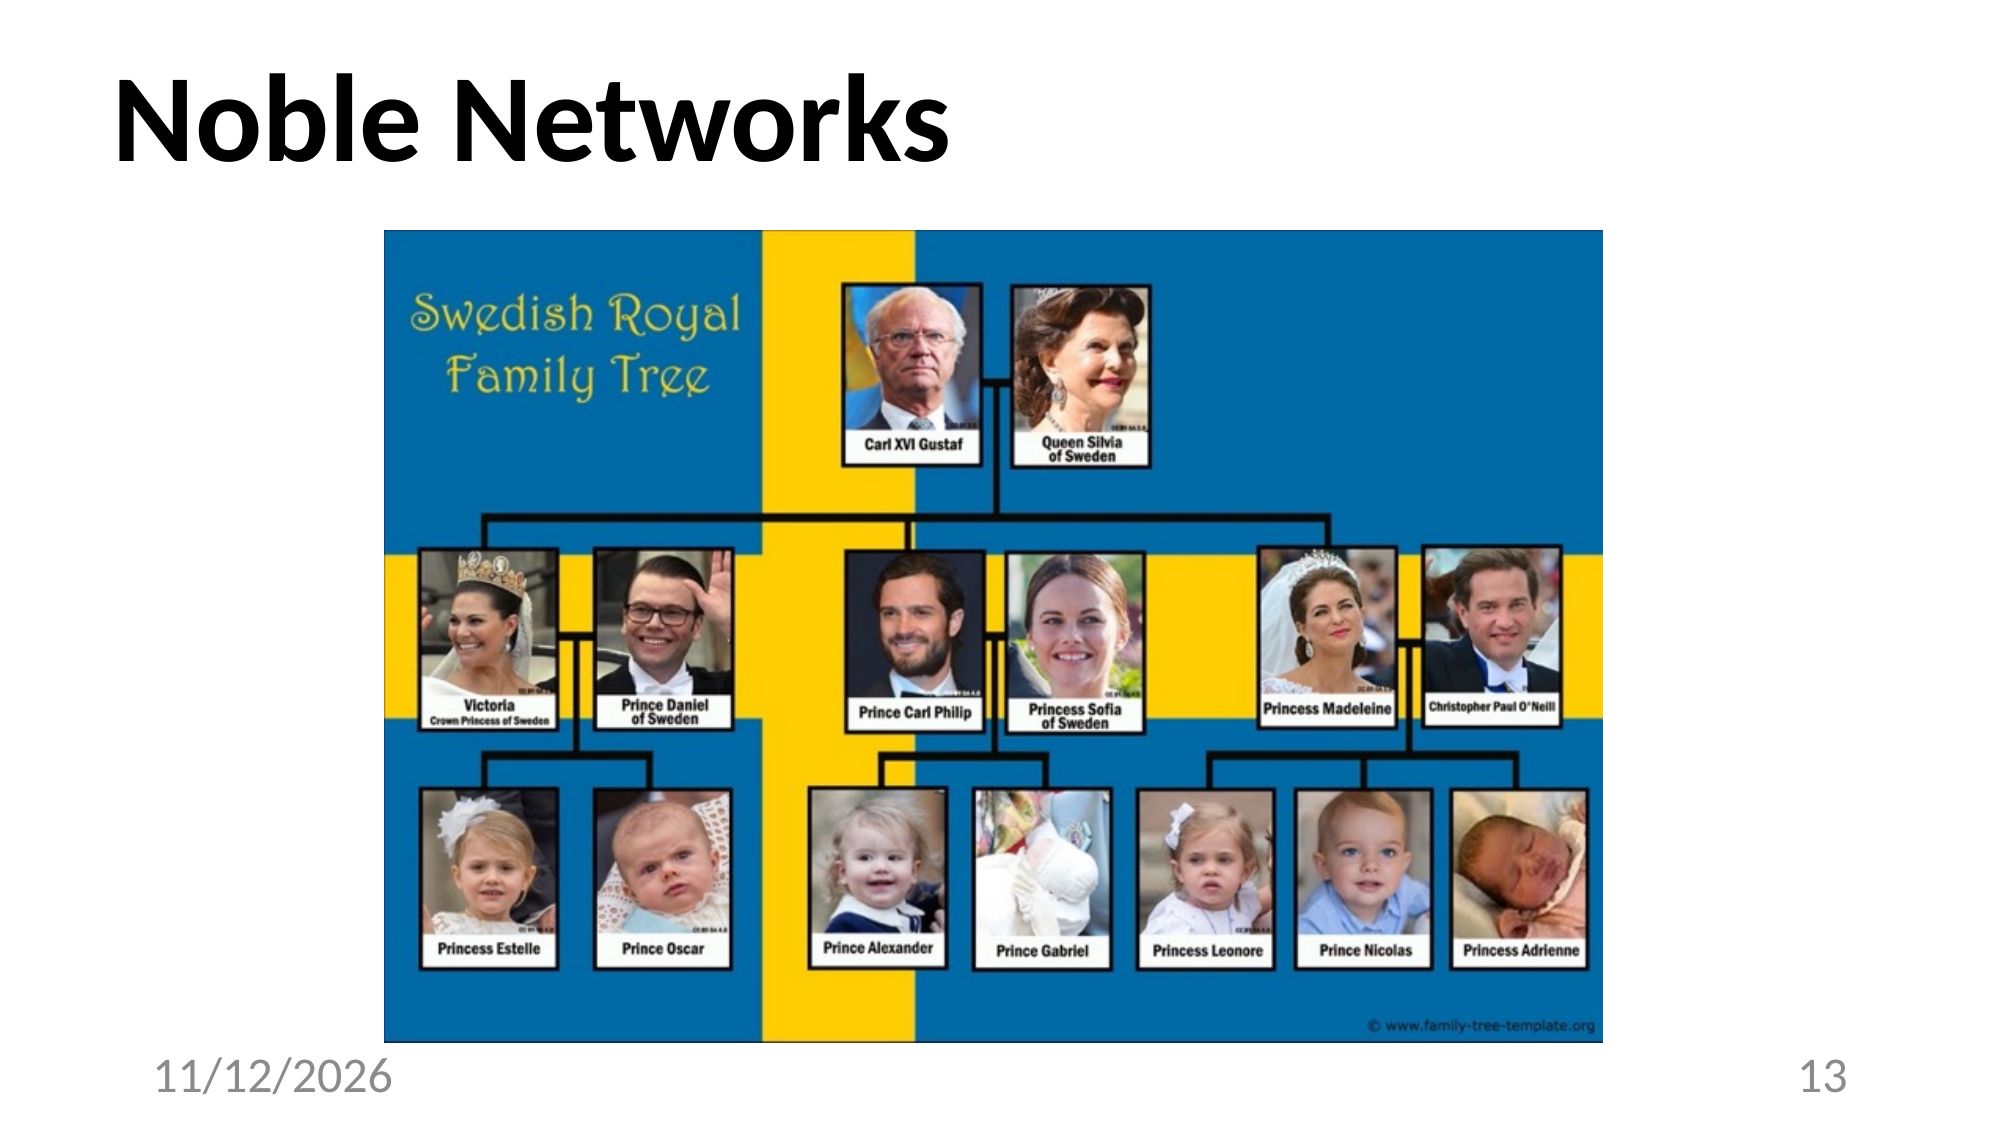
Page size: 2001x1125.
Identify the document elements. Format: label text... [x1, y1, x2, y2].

picture [384, 230, 1603, 1043]
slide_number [137, 1042, 588, 1103]
text_box Noble Networks [98, 29, 967, 195]
slide_number 13 [1412, 1042, 1863, 1103]
